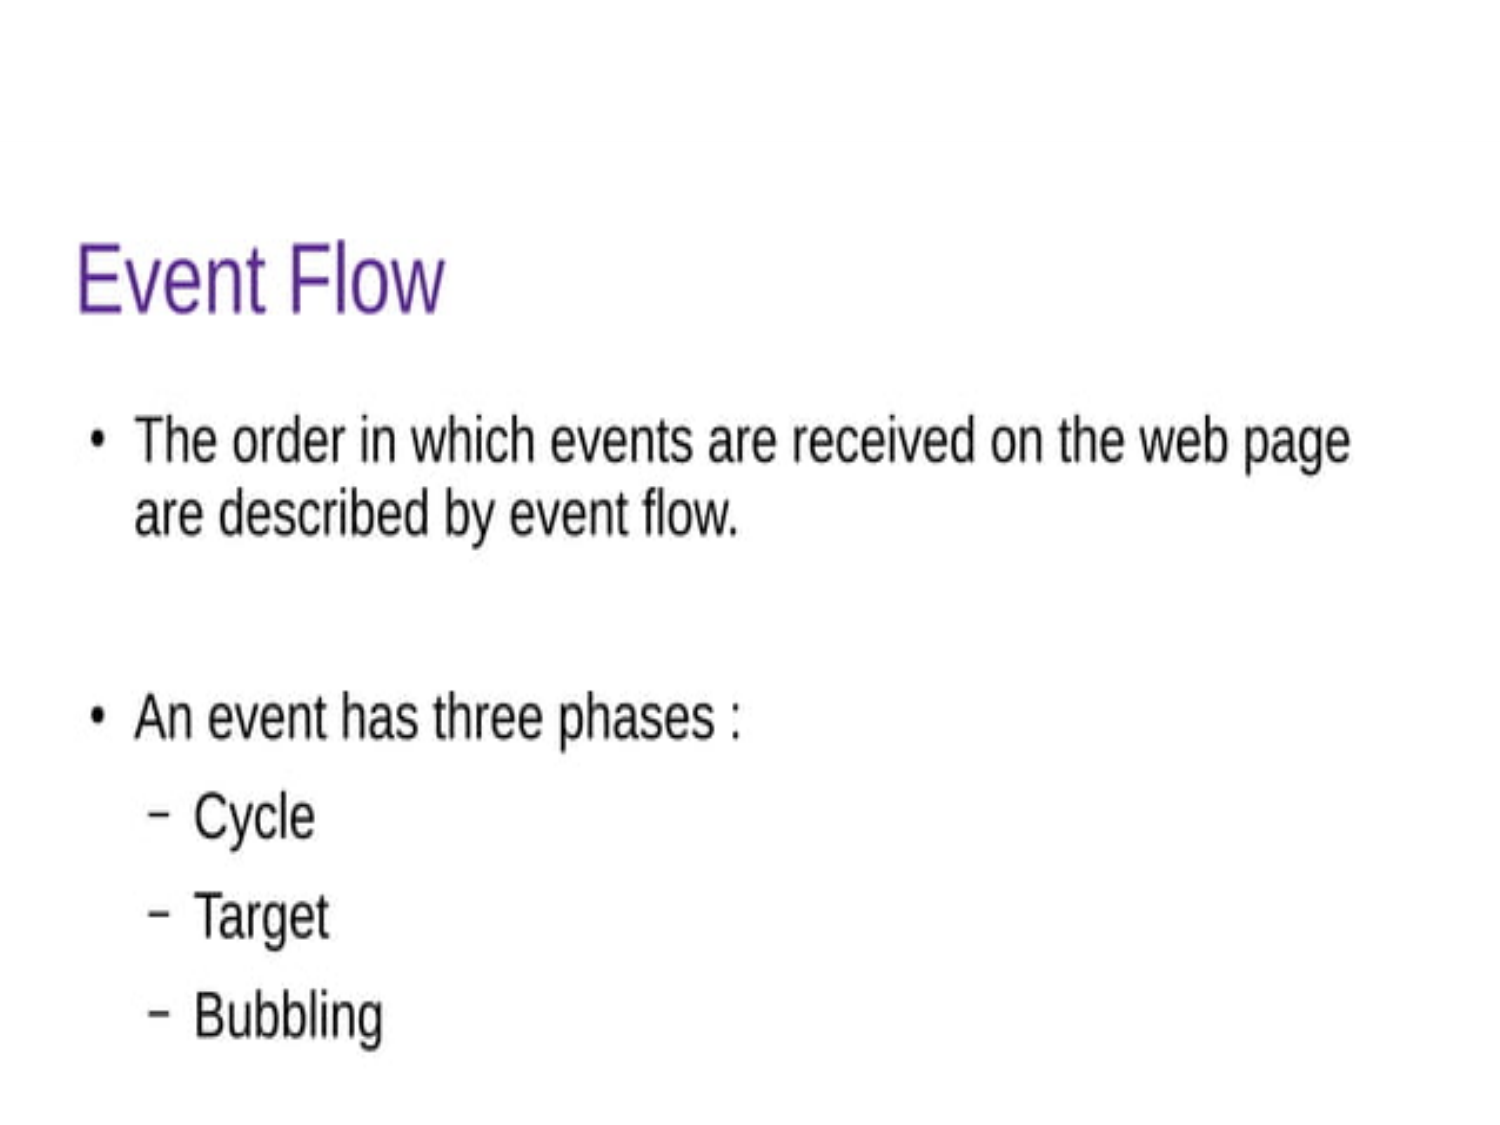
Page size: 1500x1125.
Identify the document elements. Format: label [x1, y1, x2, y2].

picture [0, 139, 1500, 1125]
